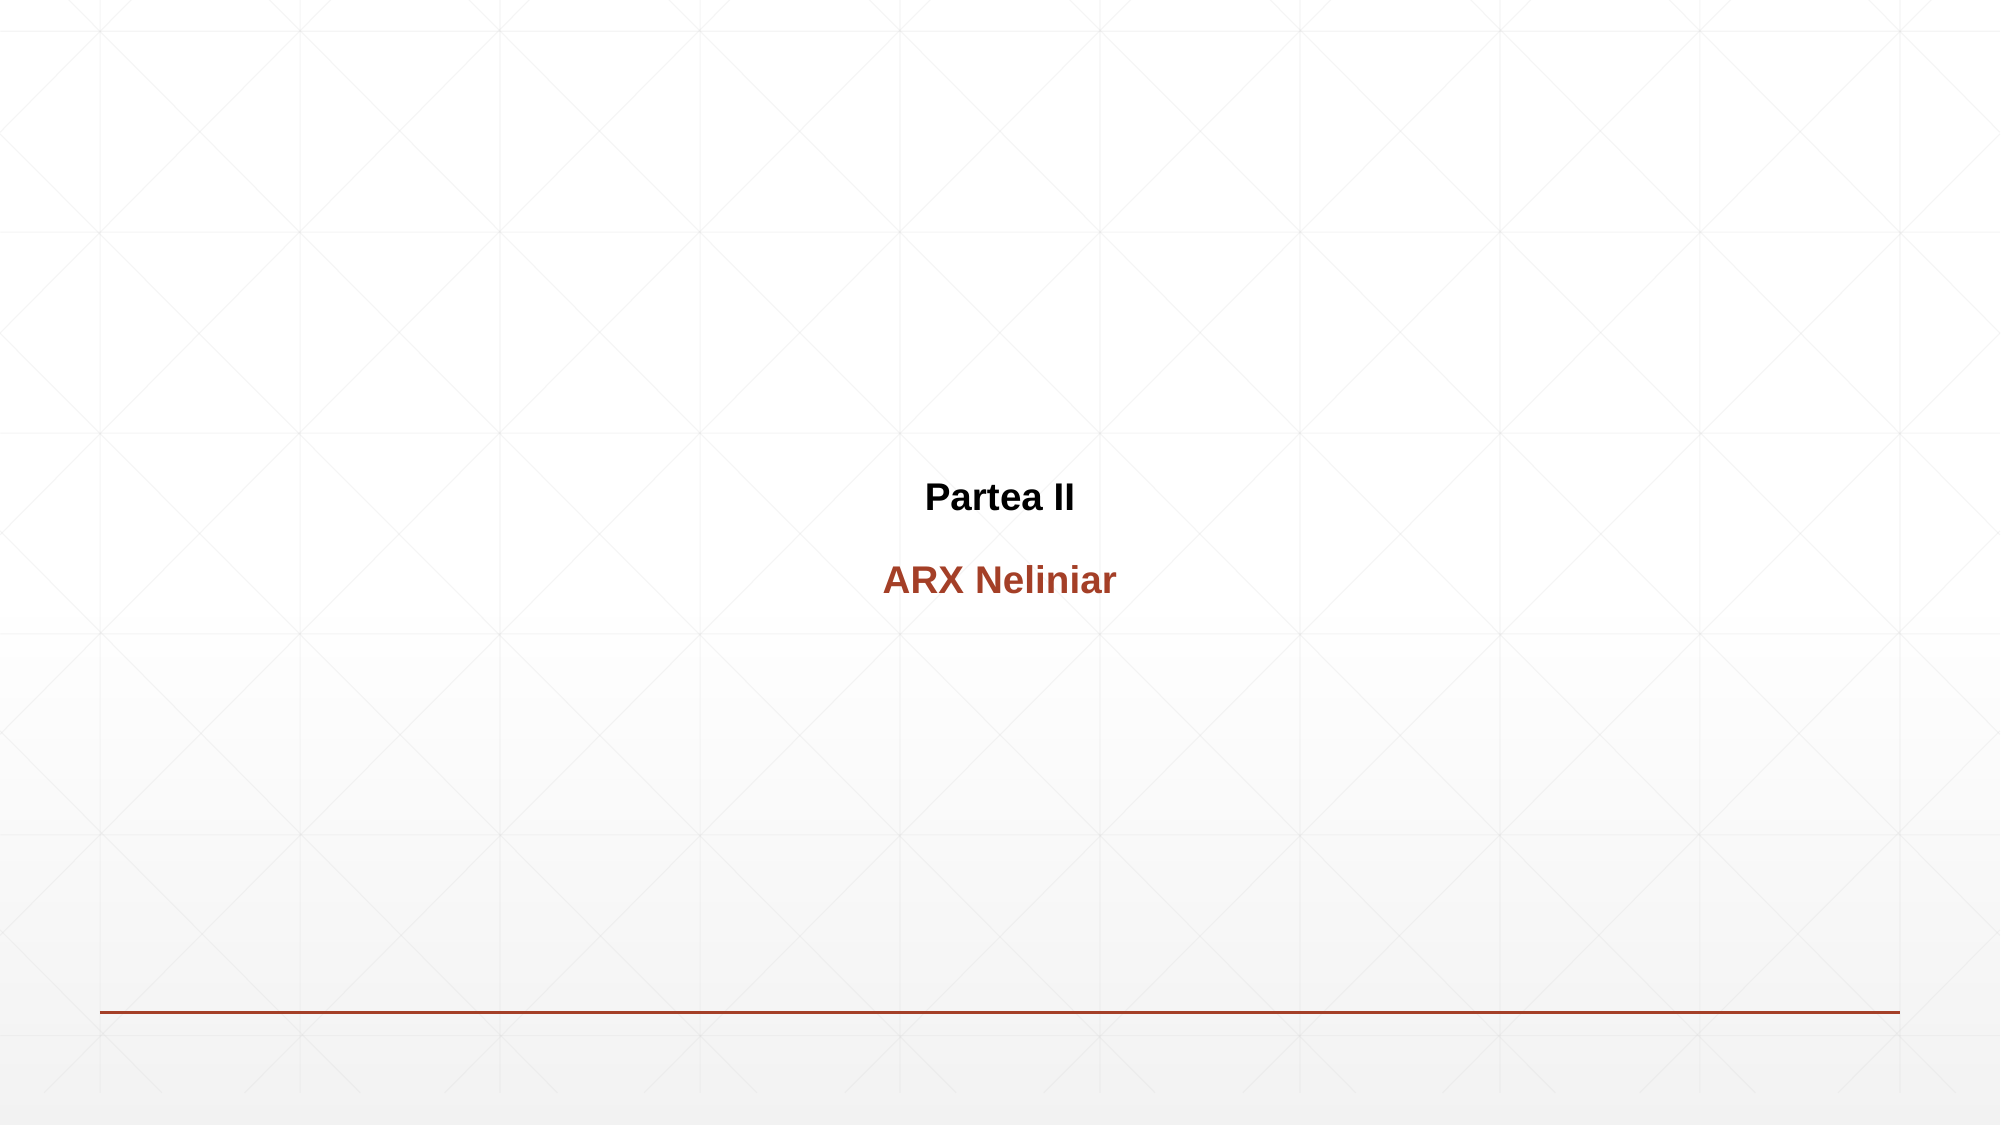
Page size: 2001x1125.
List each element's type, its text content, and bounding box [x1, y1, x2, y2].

title Partea II ARX Neliniar [212, 468, 1788, 657]
